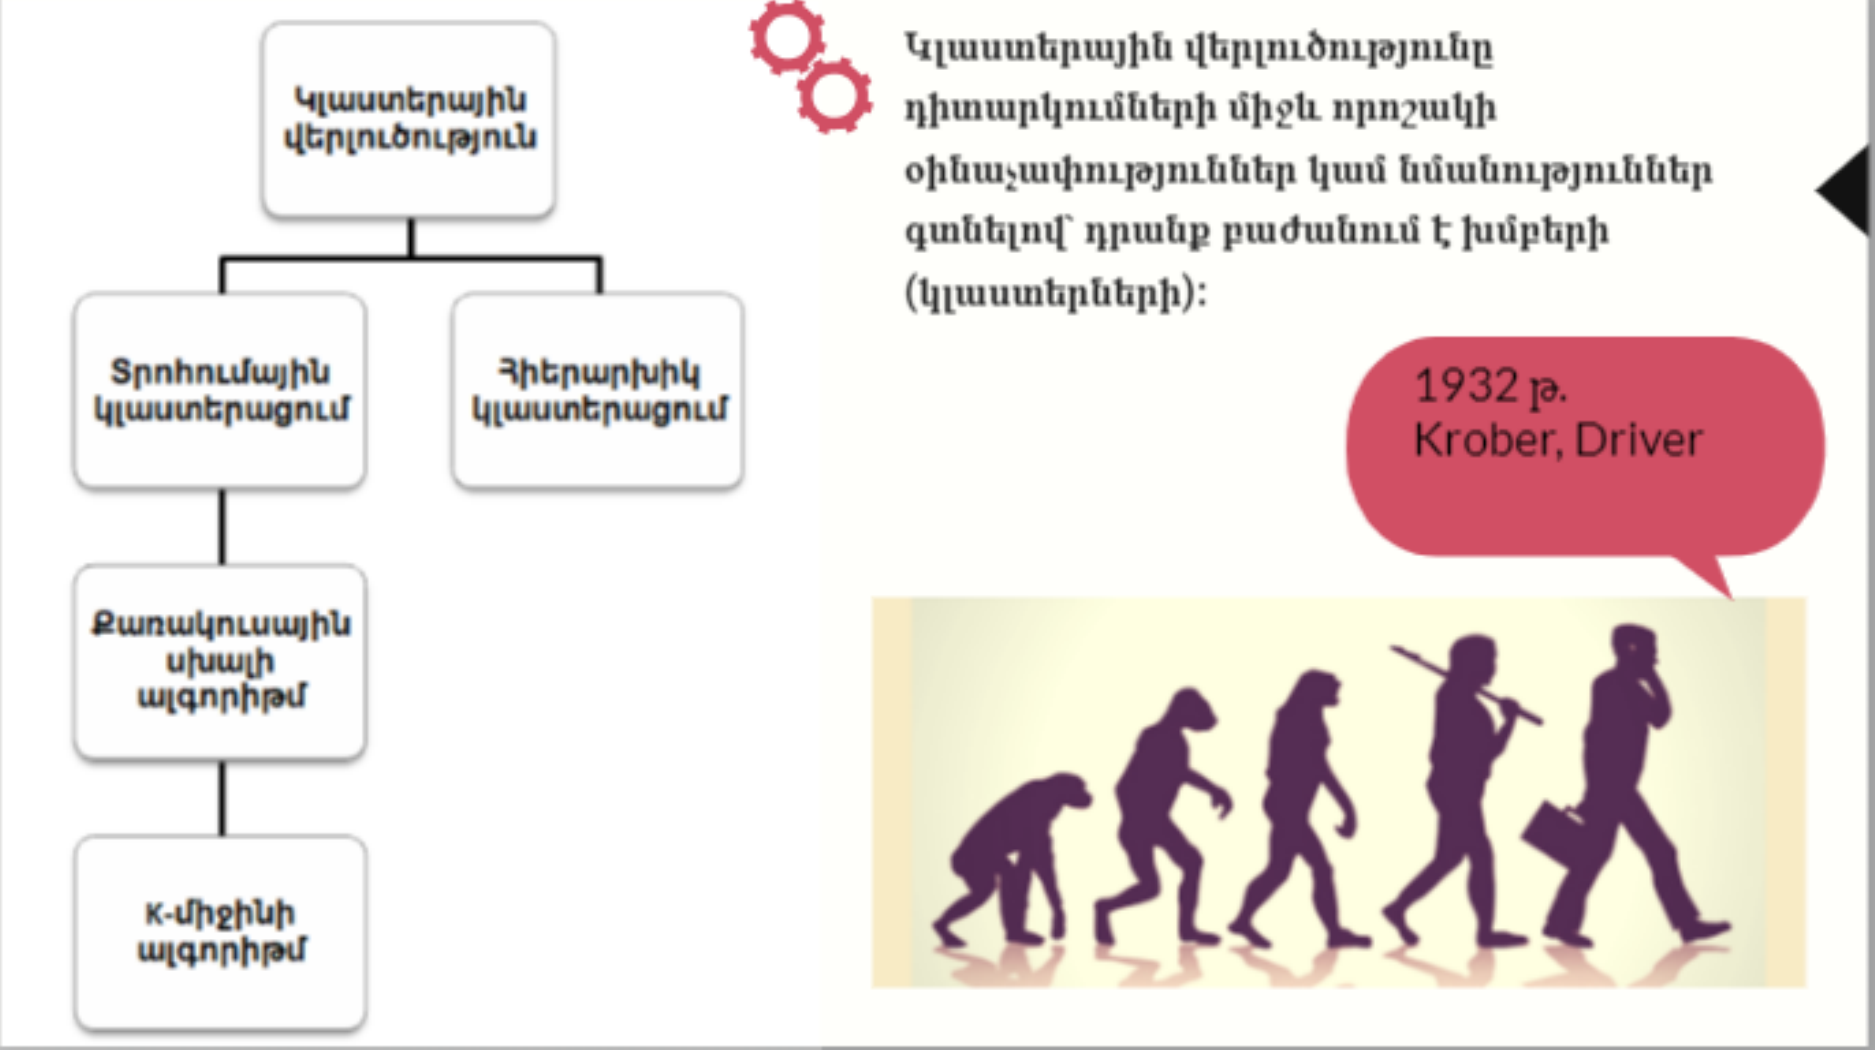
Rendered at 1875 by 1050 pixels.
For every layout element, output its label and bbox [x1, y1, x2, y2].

list [0, 0, 1875, 1050]
